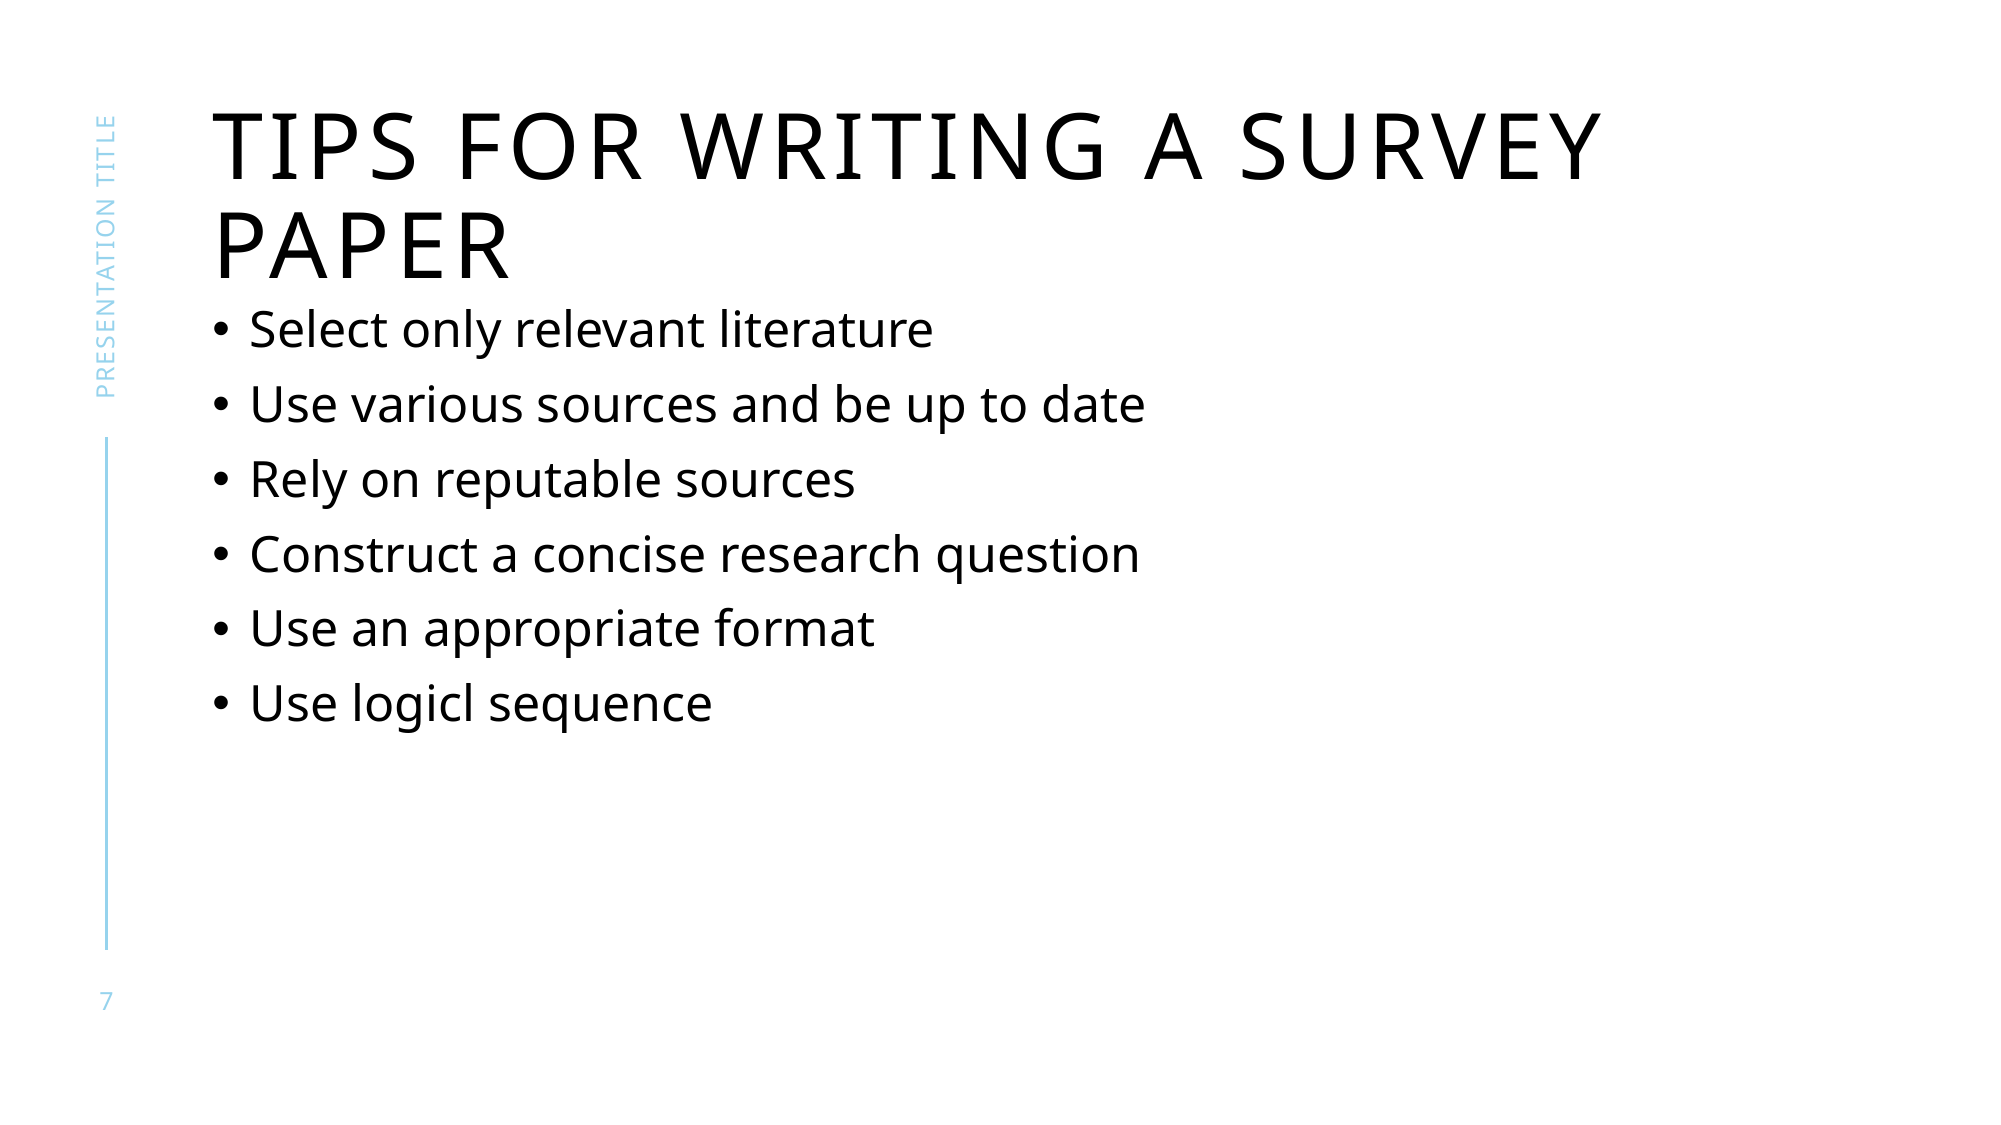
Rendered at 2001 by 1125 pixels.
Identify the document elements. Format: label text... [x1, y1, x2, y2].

footer presentation title [90, 107, 122, 400]
slide_number 7 [68, 987, 144, 1018]
list Select only relevant literature Use various sources and be up to date Rely on reputable sources Construct a concise research question Use an appropriate format Use logicl sequence [212, 304, 1824, 1019]
title Tips for writing a survey paper [212, 99, 1863, 250]
